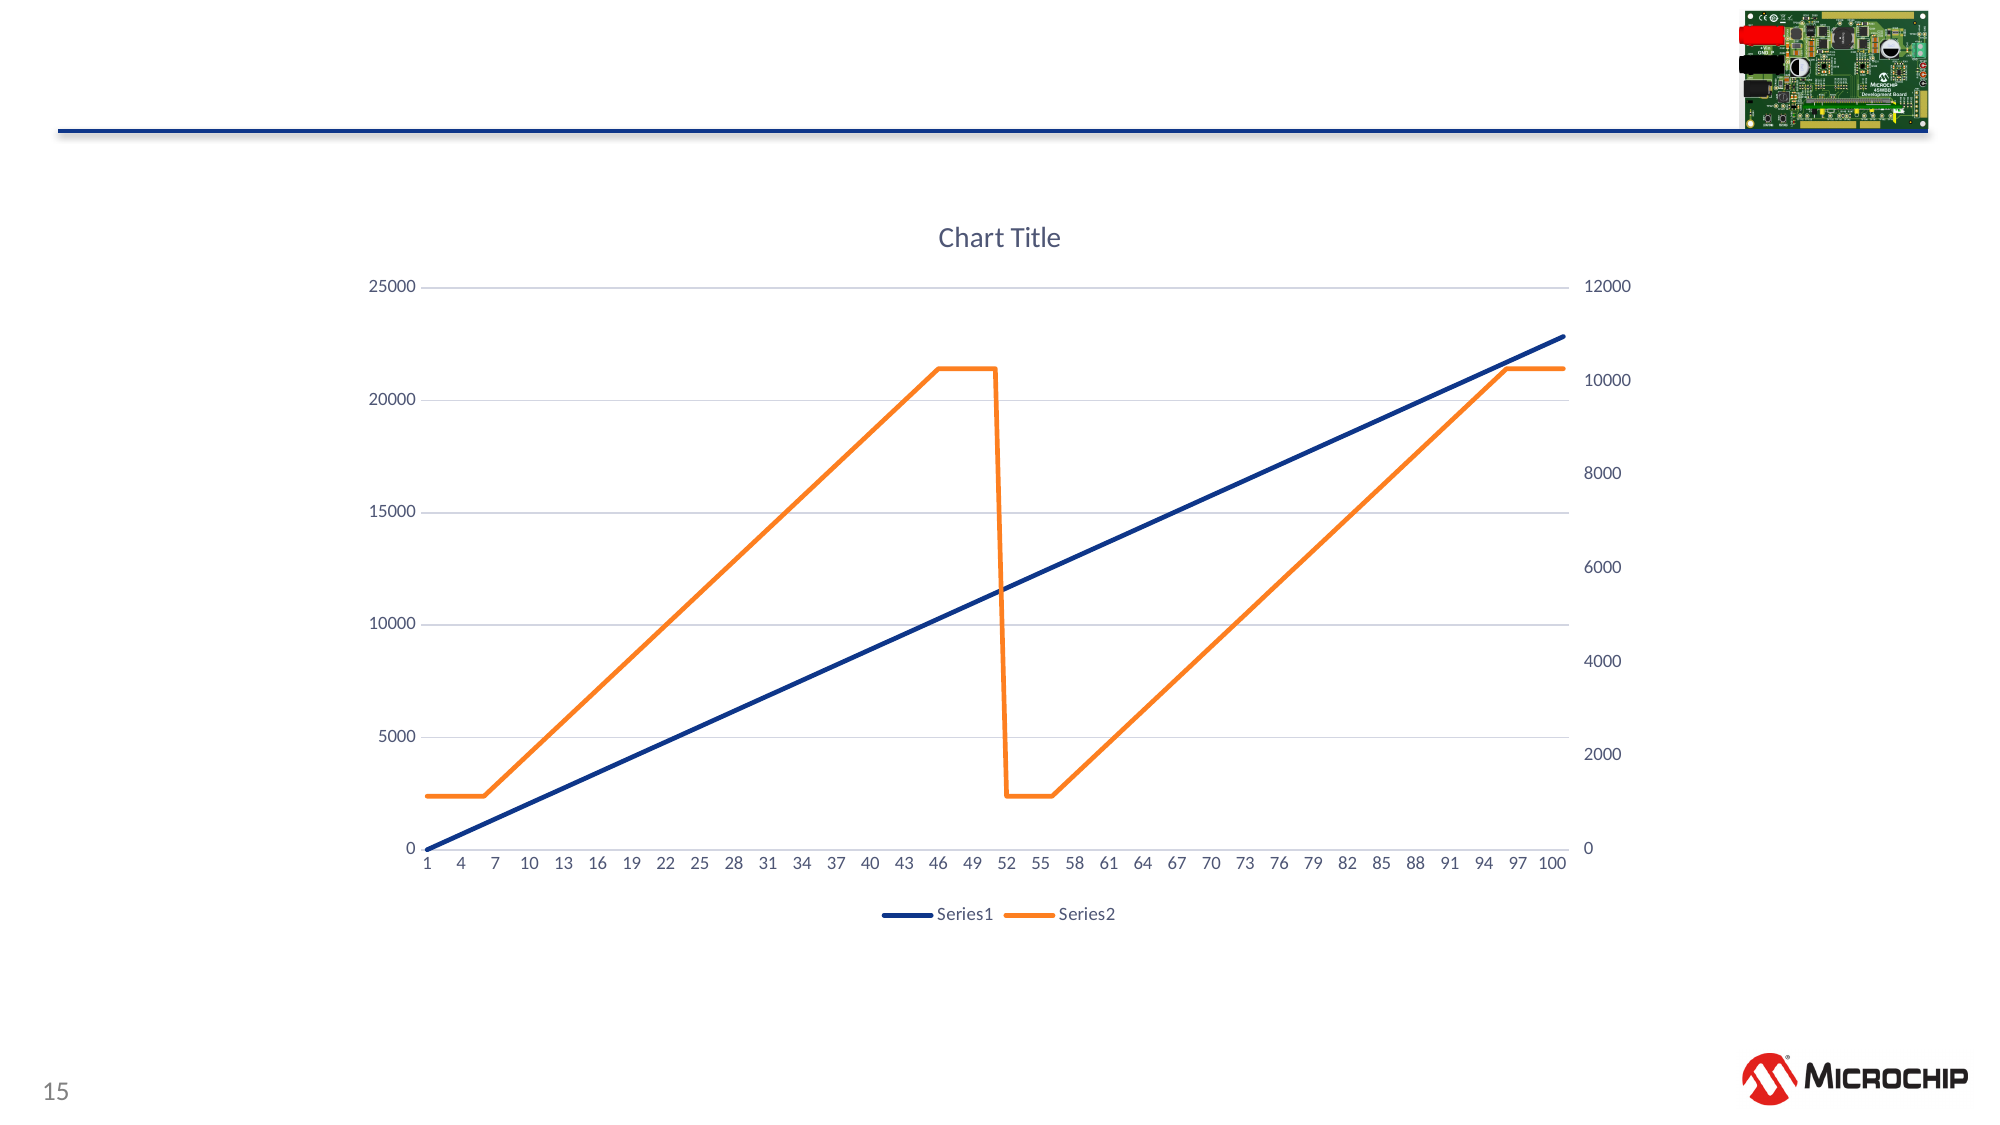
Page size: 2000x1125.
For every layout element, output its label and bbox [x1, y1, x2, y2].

picture [1739, 9, 1929, 129]
picture [1736, 1049, 1974, 1109]
chart [342, 193, 1658, 932]
